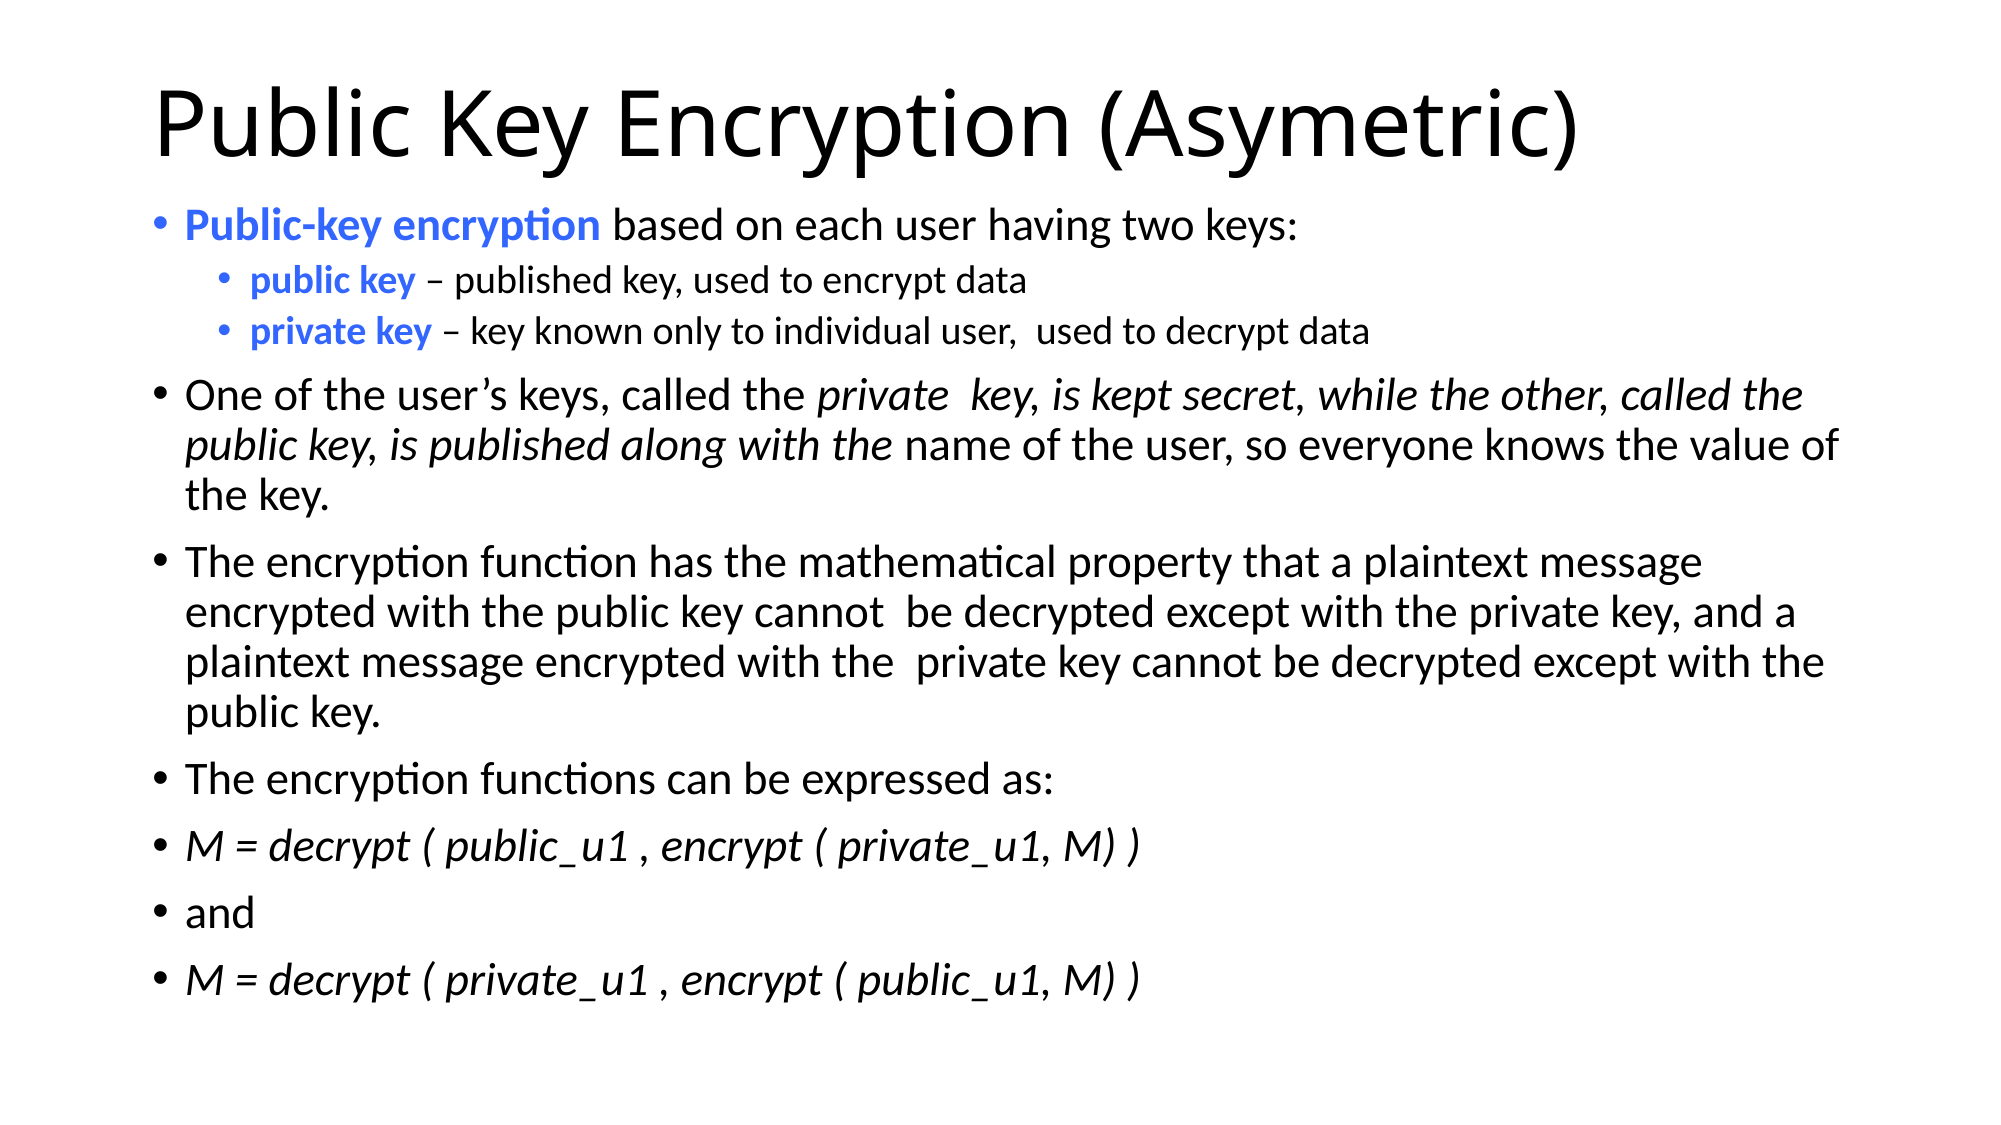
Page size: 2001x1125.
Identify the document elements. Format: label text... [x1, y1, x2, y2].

list Public-key encryption based on each user having two keys: public key – published key, used to encrypt data private key – key known only to individual user, used to decrypt data One of the user’s keys, called the private key, is kept secret, while the other, called the public key, is published along with the name of the user, so everyone knows the value of the key. The encryption function has the mathematical property that a plaintext message encrypted with the public key cannot be decrypted except with the private key, and a plaintext message encrypted with the private key cannot be decrypted except with the public key. The encryption functions can be expressed as: M = decrypt ( public_u1 , encrypt ( private_u1, M) ) and M = decrypt ( private_u1 , encrypt ( public_u1, M) ) [137, 192, 1863, 1014]
title Public Key Encryption (Asymetric) [137, 59, 1863, 192]
